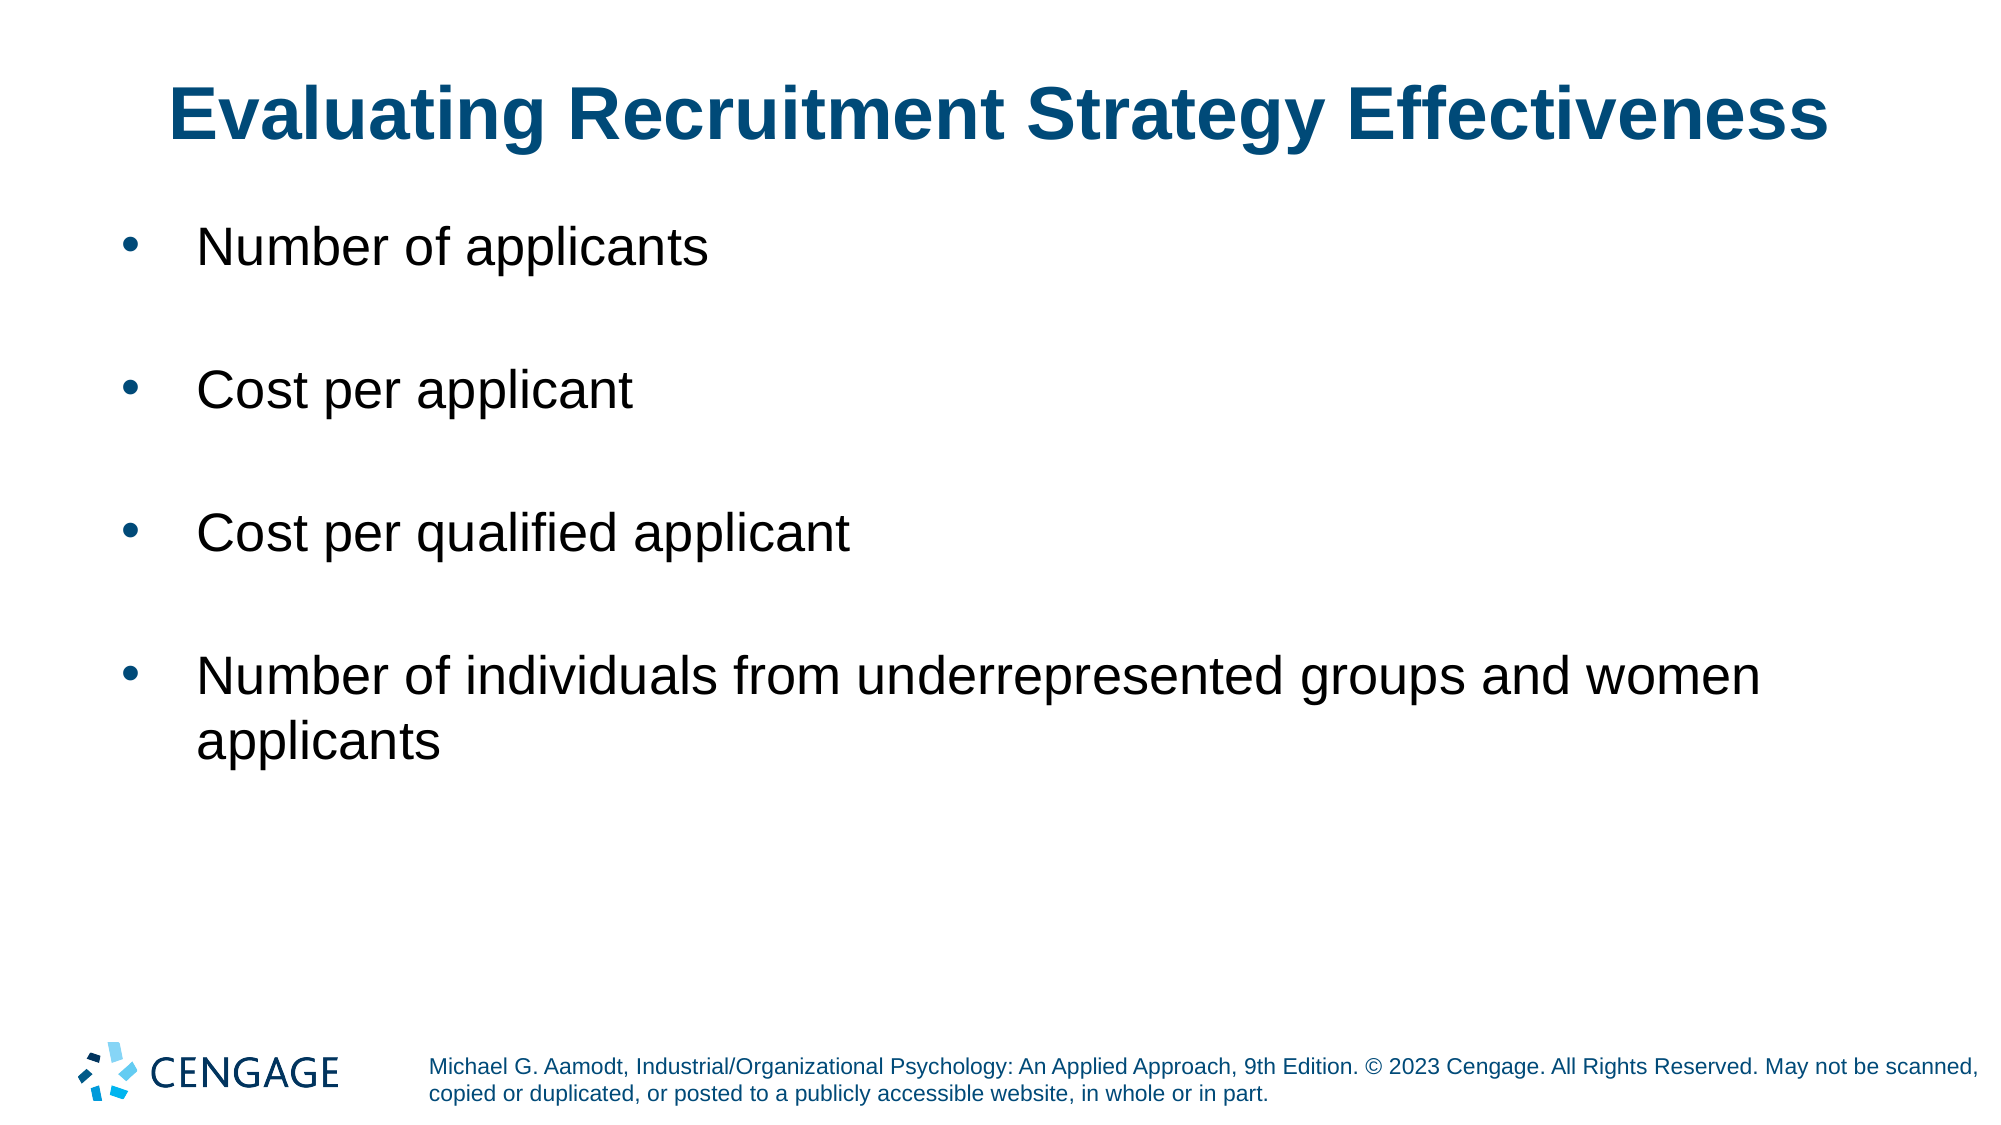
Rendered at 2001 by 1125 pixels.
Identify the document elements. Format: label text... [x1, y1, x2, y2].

list Number of applicants Cost per applicant Cost per qualified applicant Number of individuals from underrepresented groups and women applicants [121, 211, 1880, 1000]
title Evaluating Recruitment Strategy Effectiveness [137, 34, 1863, 196]
picture [78, 1042, 338, 1101]
